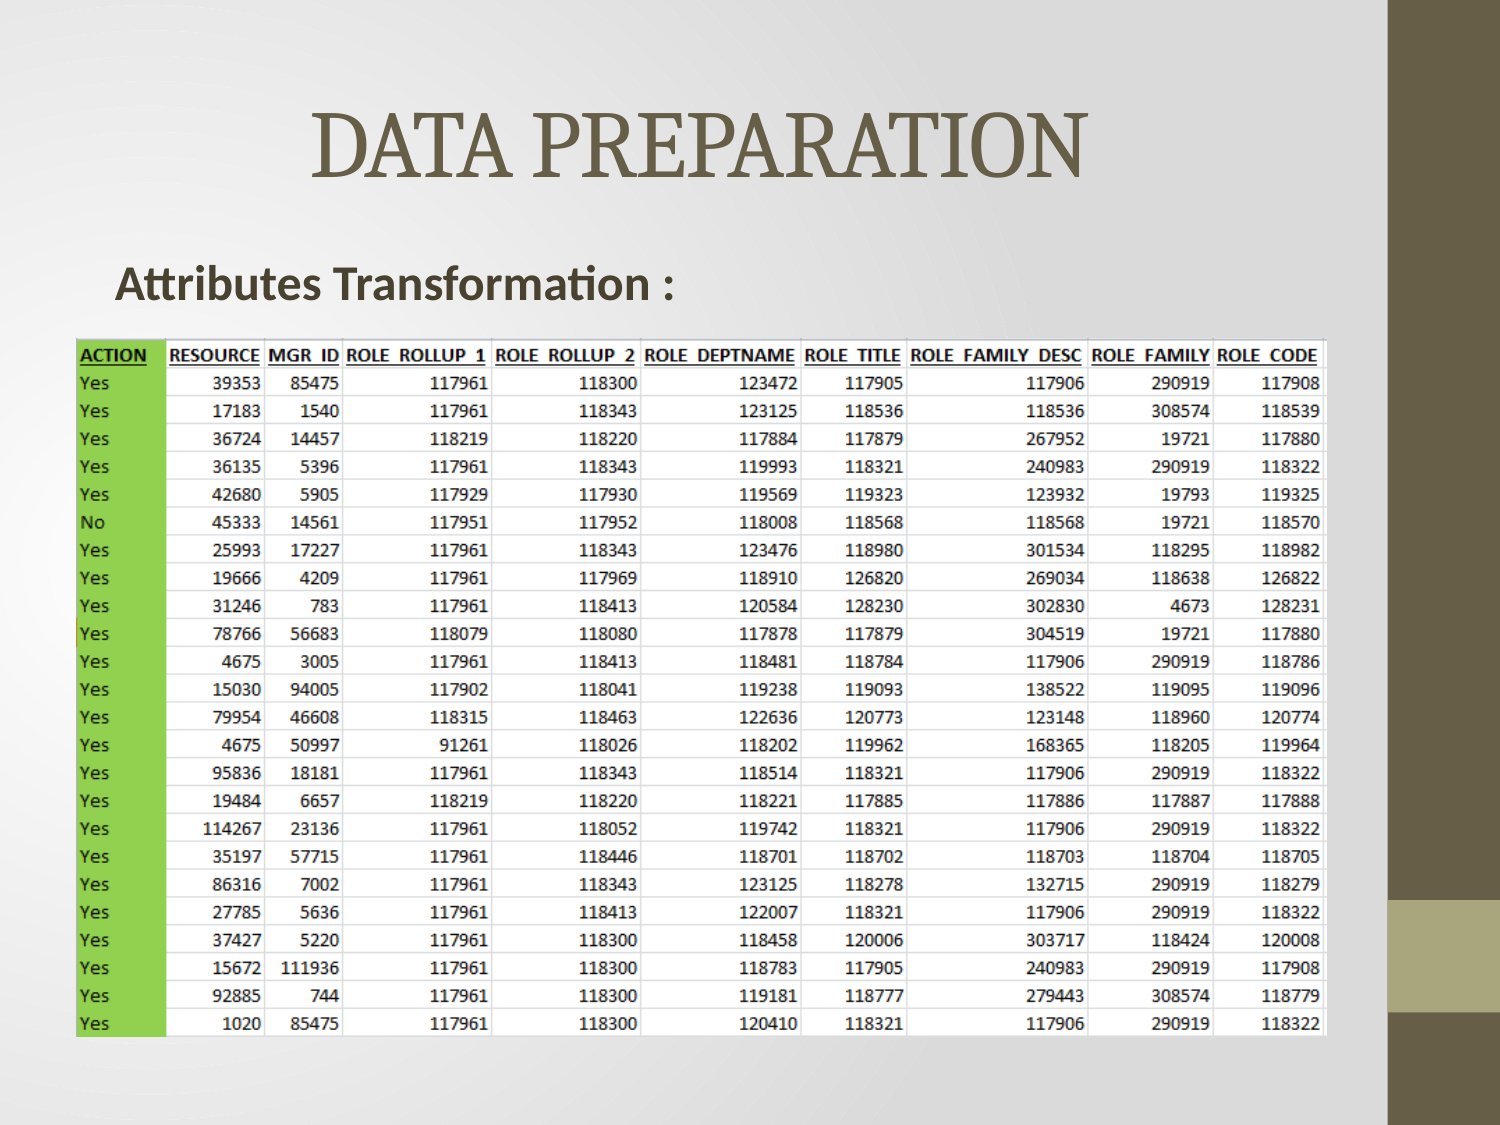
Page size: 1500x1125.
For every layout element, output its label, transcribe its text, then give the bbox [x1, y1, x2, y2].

title DATA PREPARATION [75, 45, 1325, 233]
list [76, 337, 1328, 1038]
text_box Attributes Transformation : [100, 243, 869, 319]
